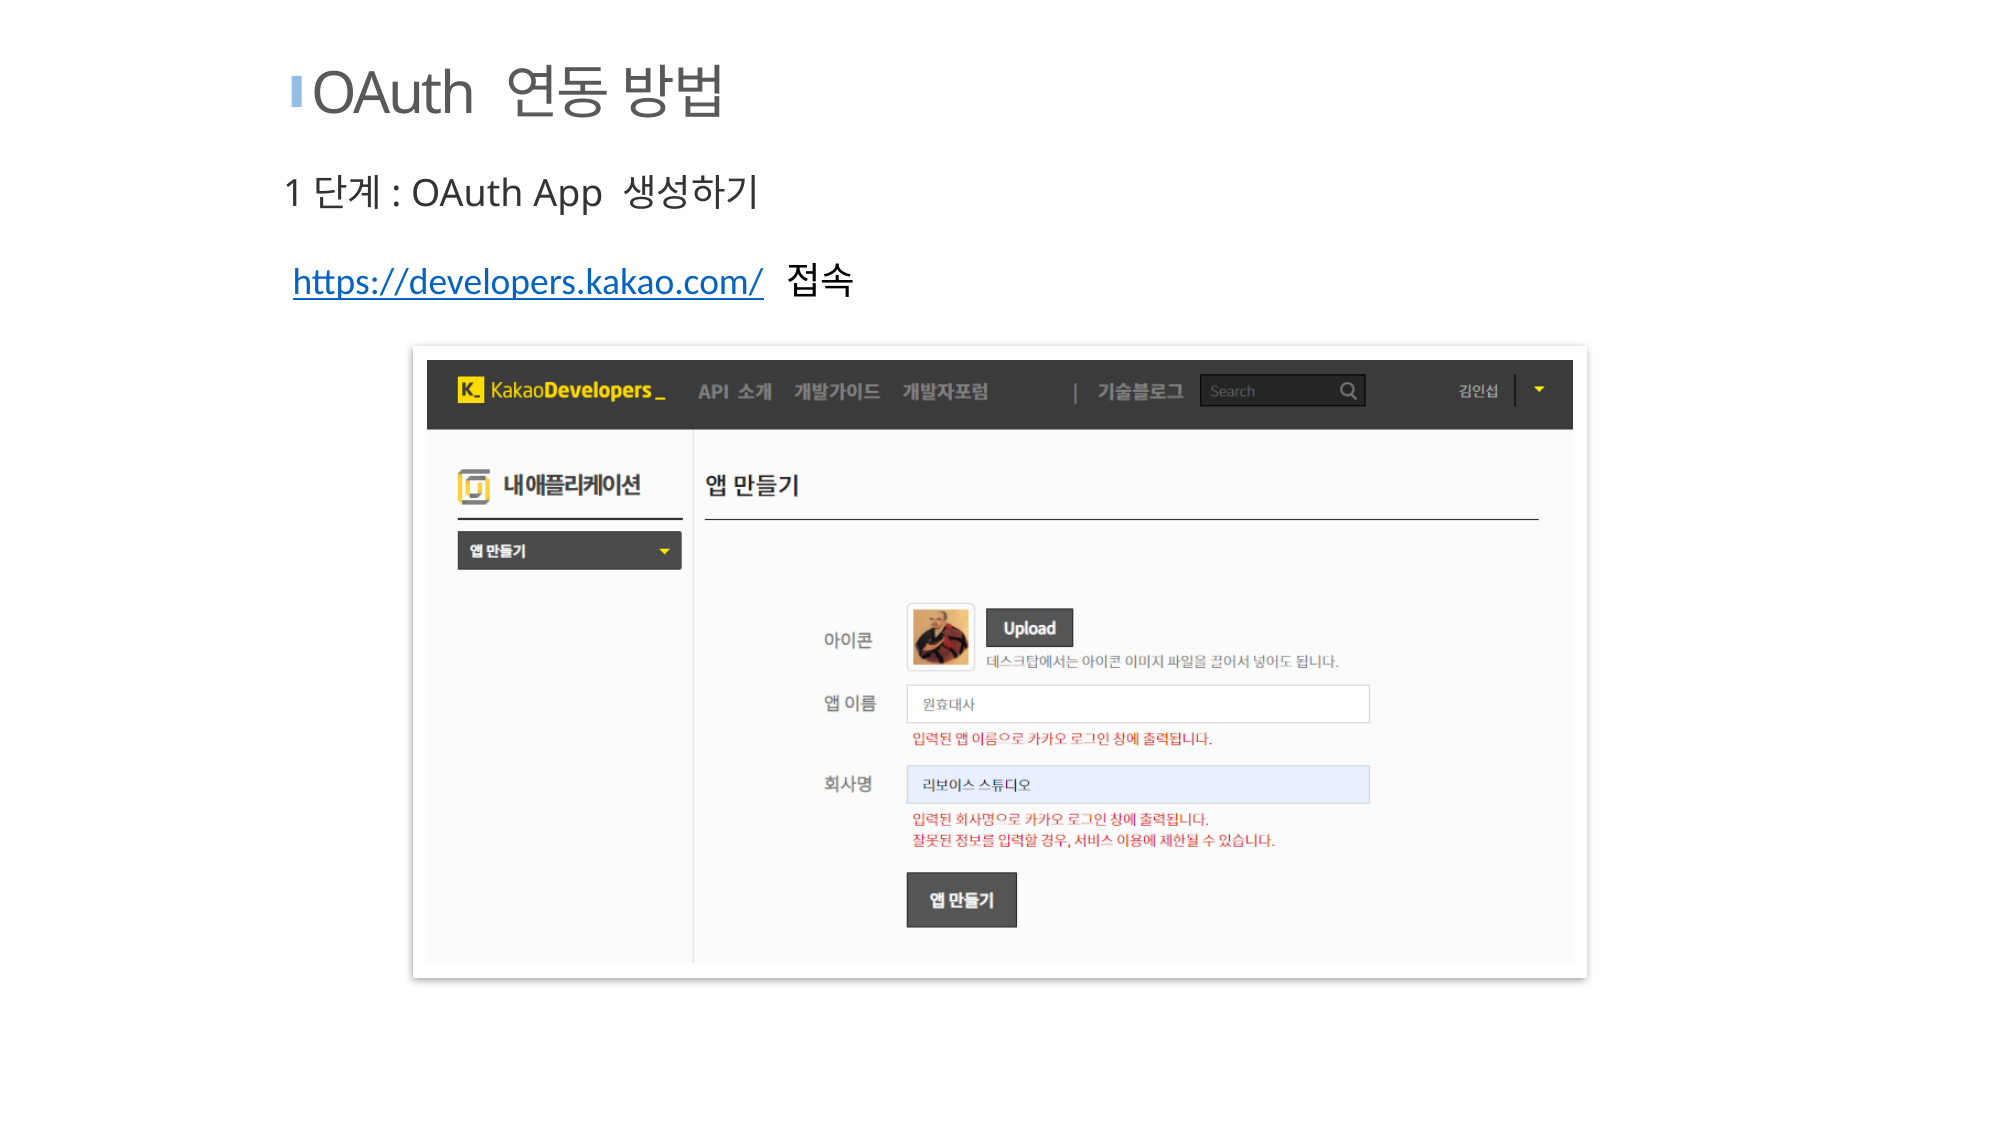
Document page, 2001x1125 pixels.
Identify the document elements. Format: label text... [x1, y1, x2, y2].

text_box 접속 [771, 250, 871, 310]
picture [427, 360, 1573, 964]
text_box OAuth 연동 방법 [296, 47, 967, 133]
text_box https://developers.kakao.com/ [277, 250, 771, 310]
text_box 1단계: OAuth App 생성하기 [268, 161, 775, 222]
